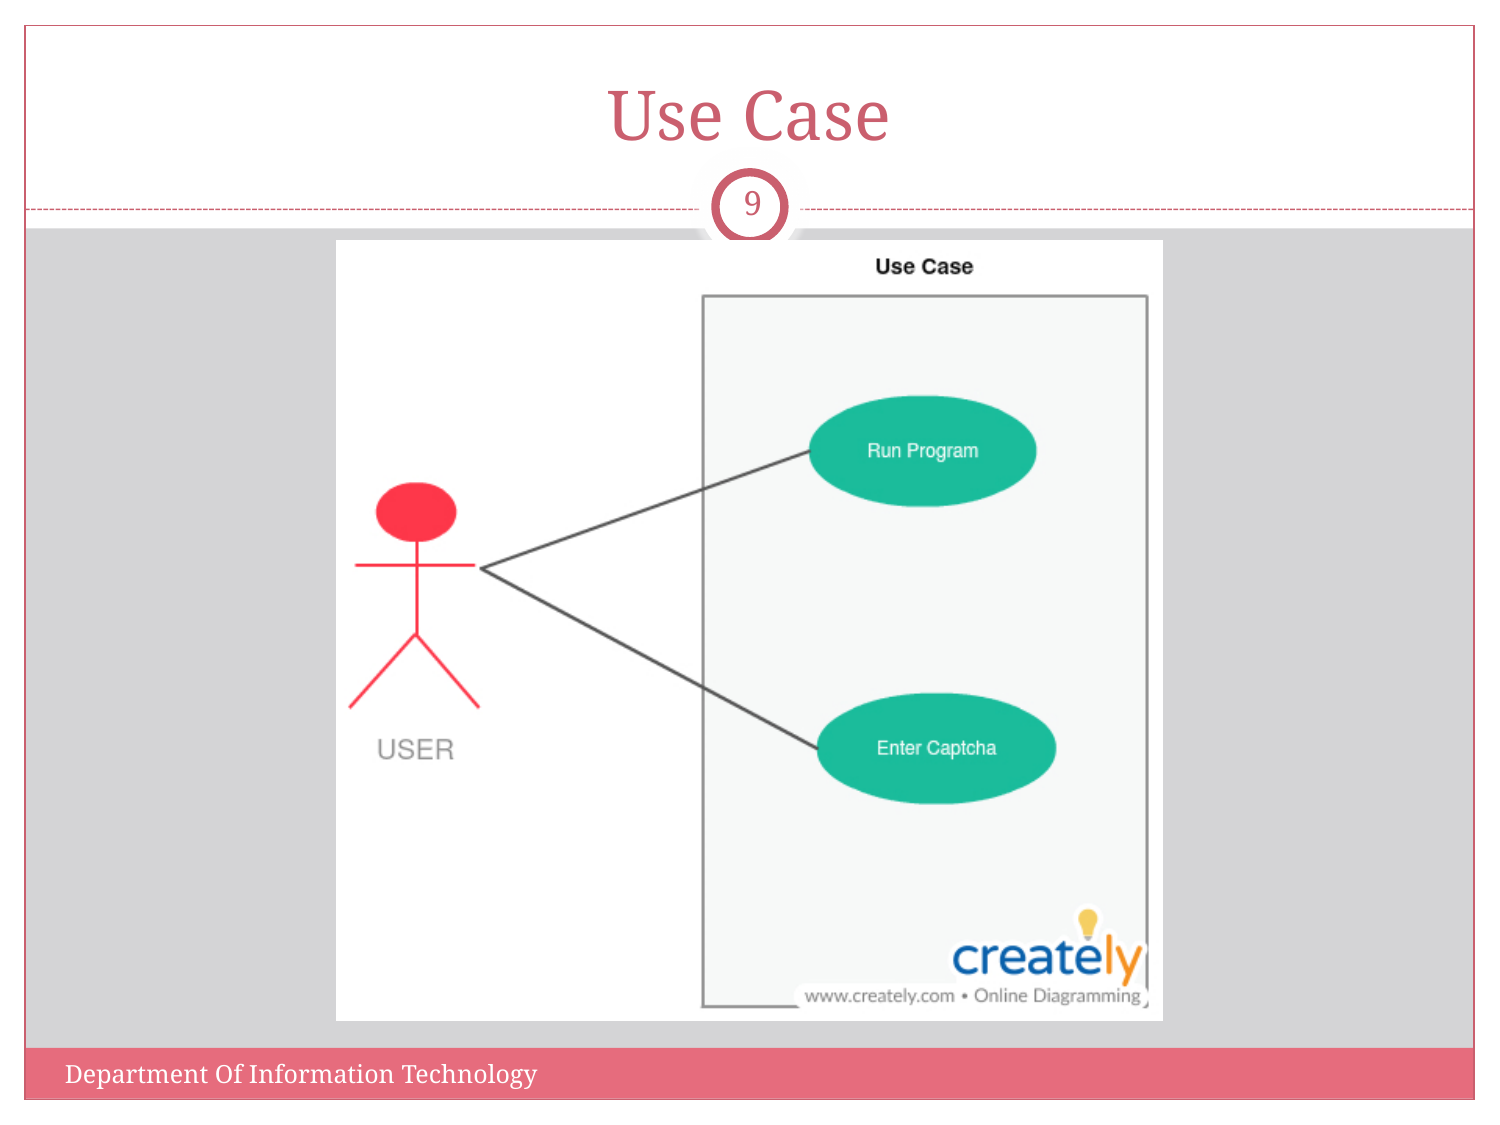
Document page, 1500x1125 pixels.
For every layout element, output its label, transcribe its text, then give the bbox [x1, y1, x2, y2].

title Use Case [49, 37, 1450, 162]
picture [335, 240, 1164, 1021]
slide_number 9 [715, 168, 791, 232]
footer Department Of Information Technology [50, 1051, 638, 1112]
